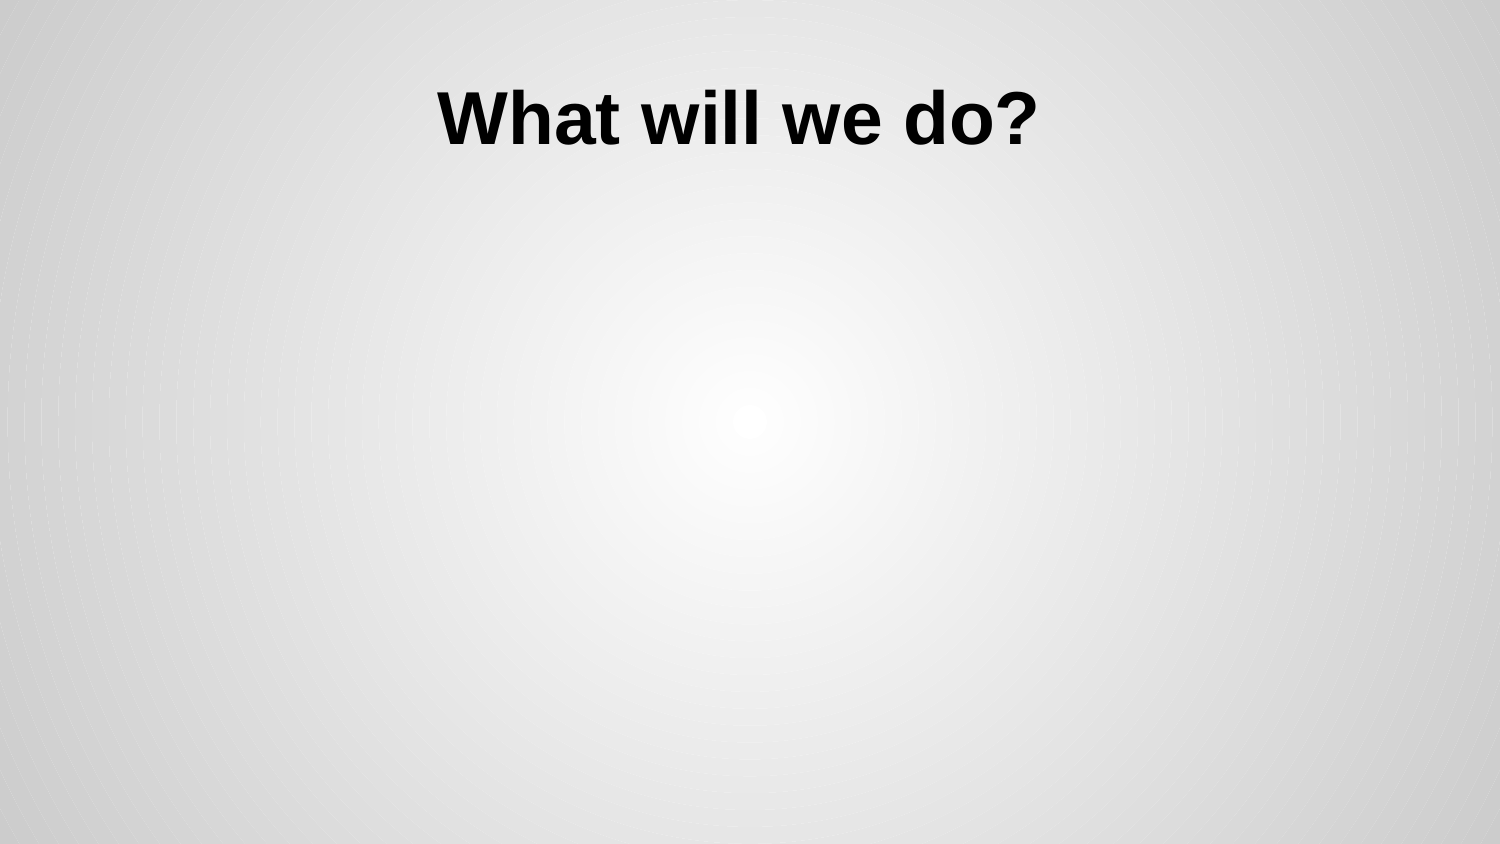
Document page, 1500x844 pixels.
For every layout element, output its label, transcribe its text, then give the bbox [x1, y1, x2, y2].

title What will we do? [75, 33, 1425, 175]
